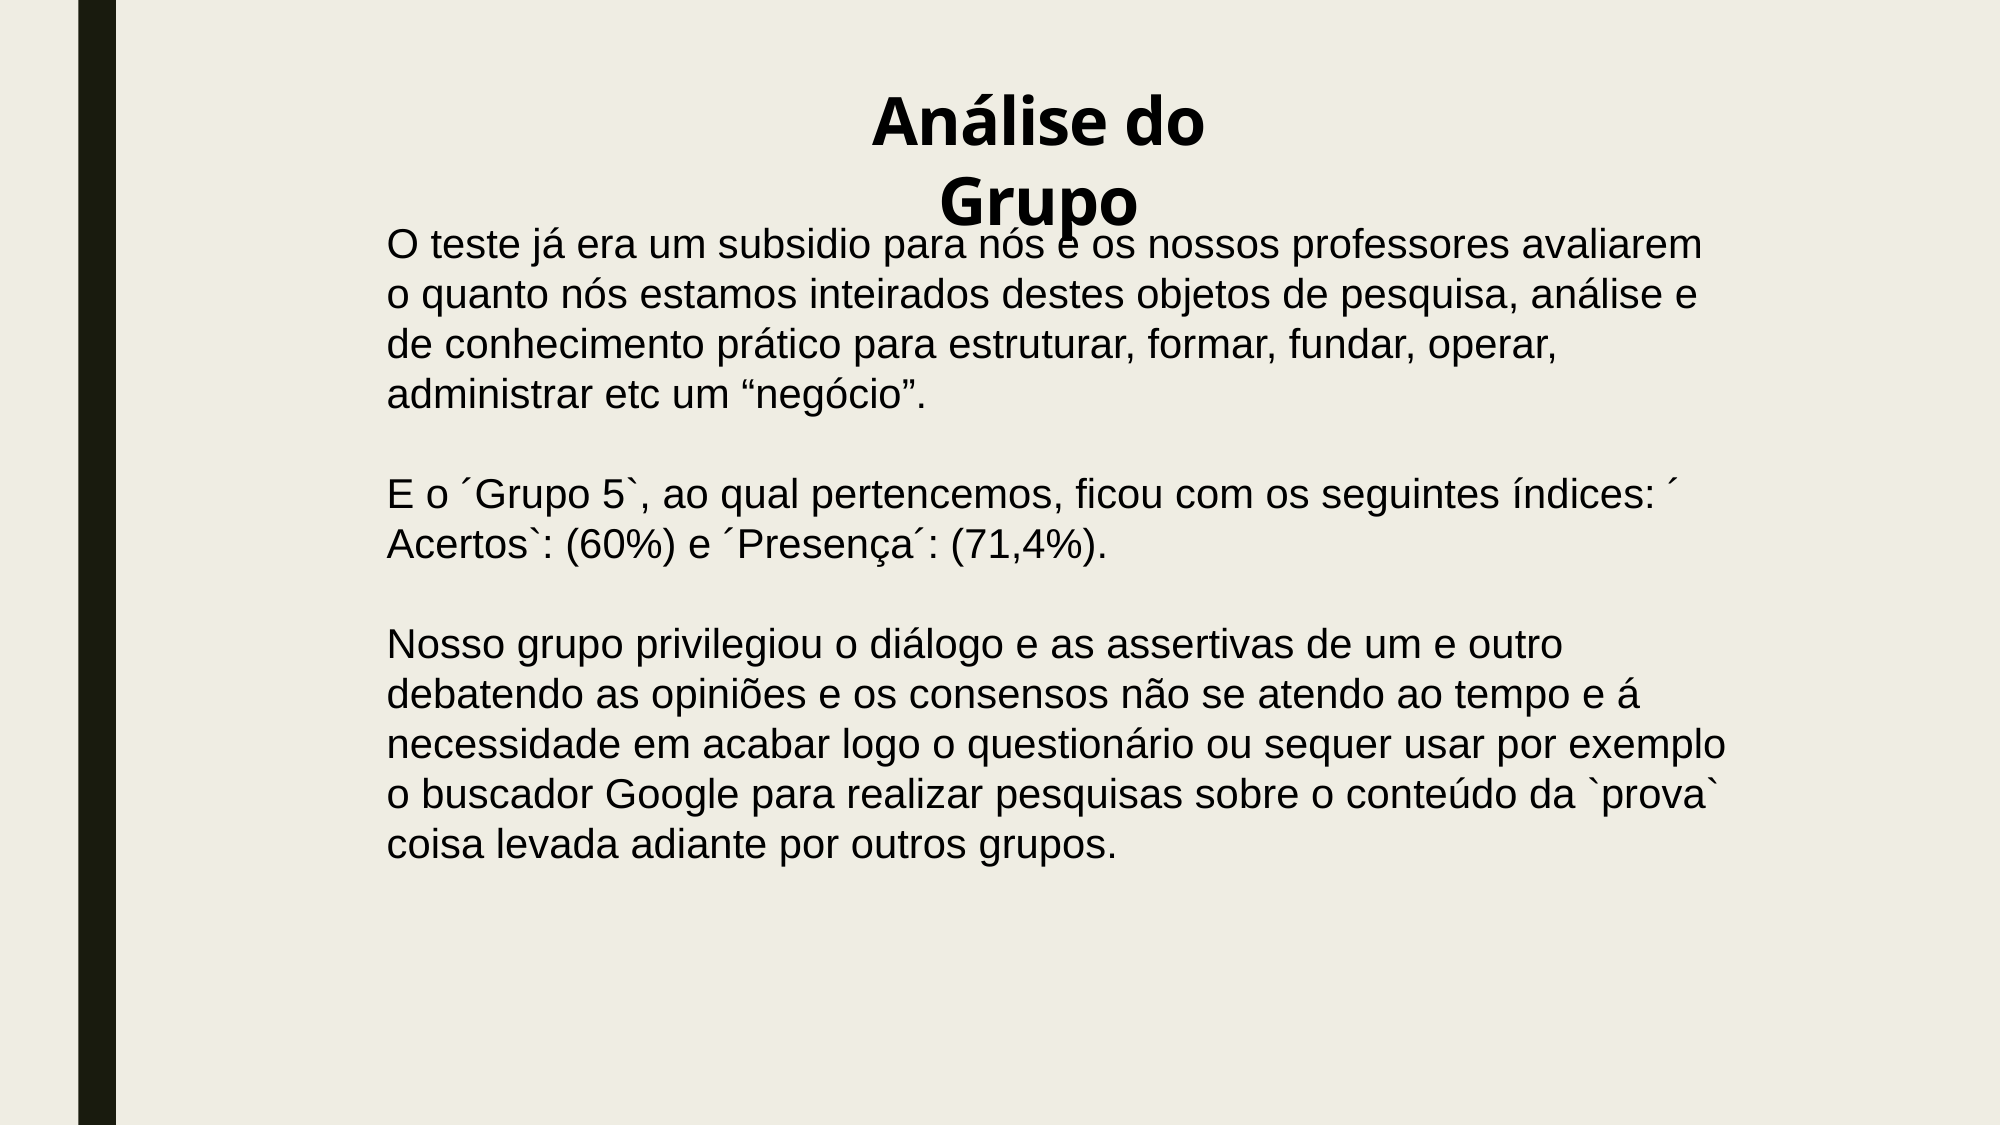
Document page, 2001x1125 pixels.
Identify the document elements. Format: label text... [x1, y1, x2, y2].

text_box Análise do Grupo [762, 71, 1316, 208]
text_box O teste já era um subsidio para nós e os nossos professores avaliarem o quanto nós estamos inteirados destes objetos de pesquisa, análise e de conhecimento prático para estruturar, formar, fundar, operar, administrar etc um “negócio”. E o ´Grupo 5`, ao qual pertencemos, ficou com os seguintes índices: ´ Acertos`: (60%) e ´Presença´: (71,4%). Nosso grupo privilegiou o diálogo e as assertivas de um e outro debatendo as opiniões e os consensos não se atendo ao tempo e á necessidade em acabar logo o questionário ou sequer usar por exemplo o buscador Google para realizar pesquisas sobre o conteúdo da `prova` coisa levada adiante por outros grupos. [371, 208, 1750, 934]
